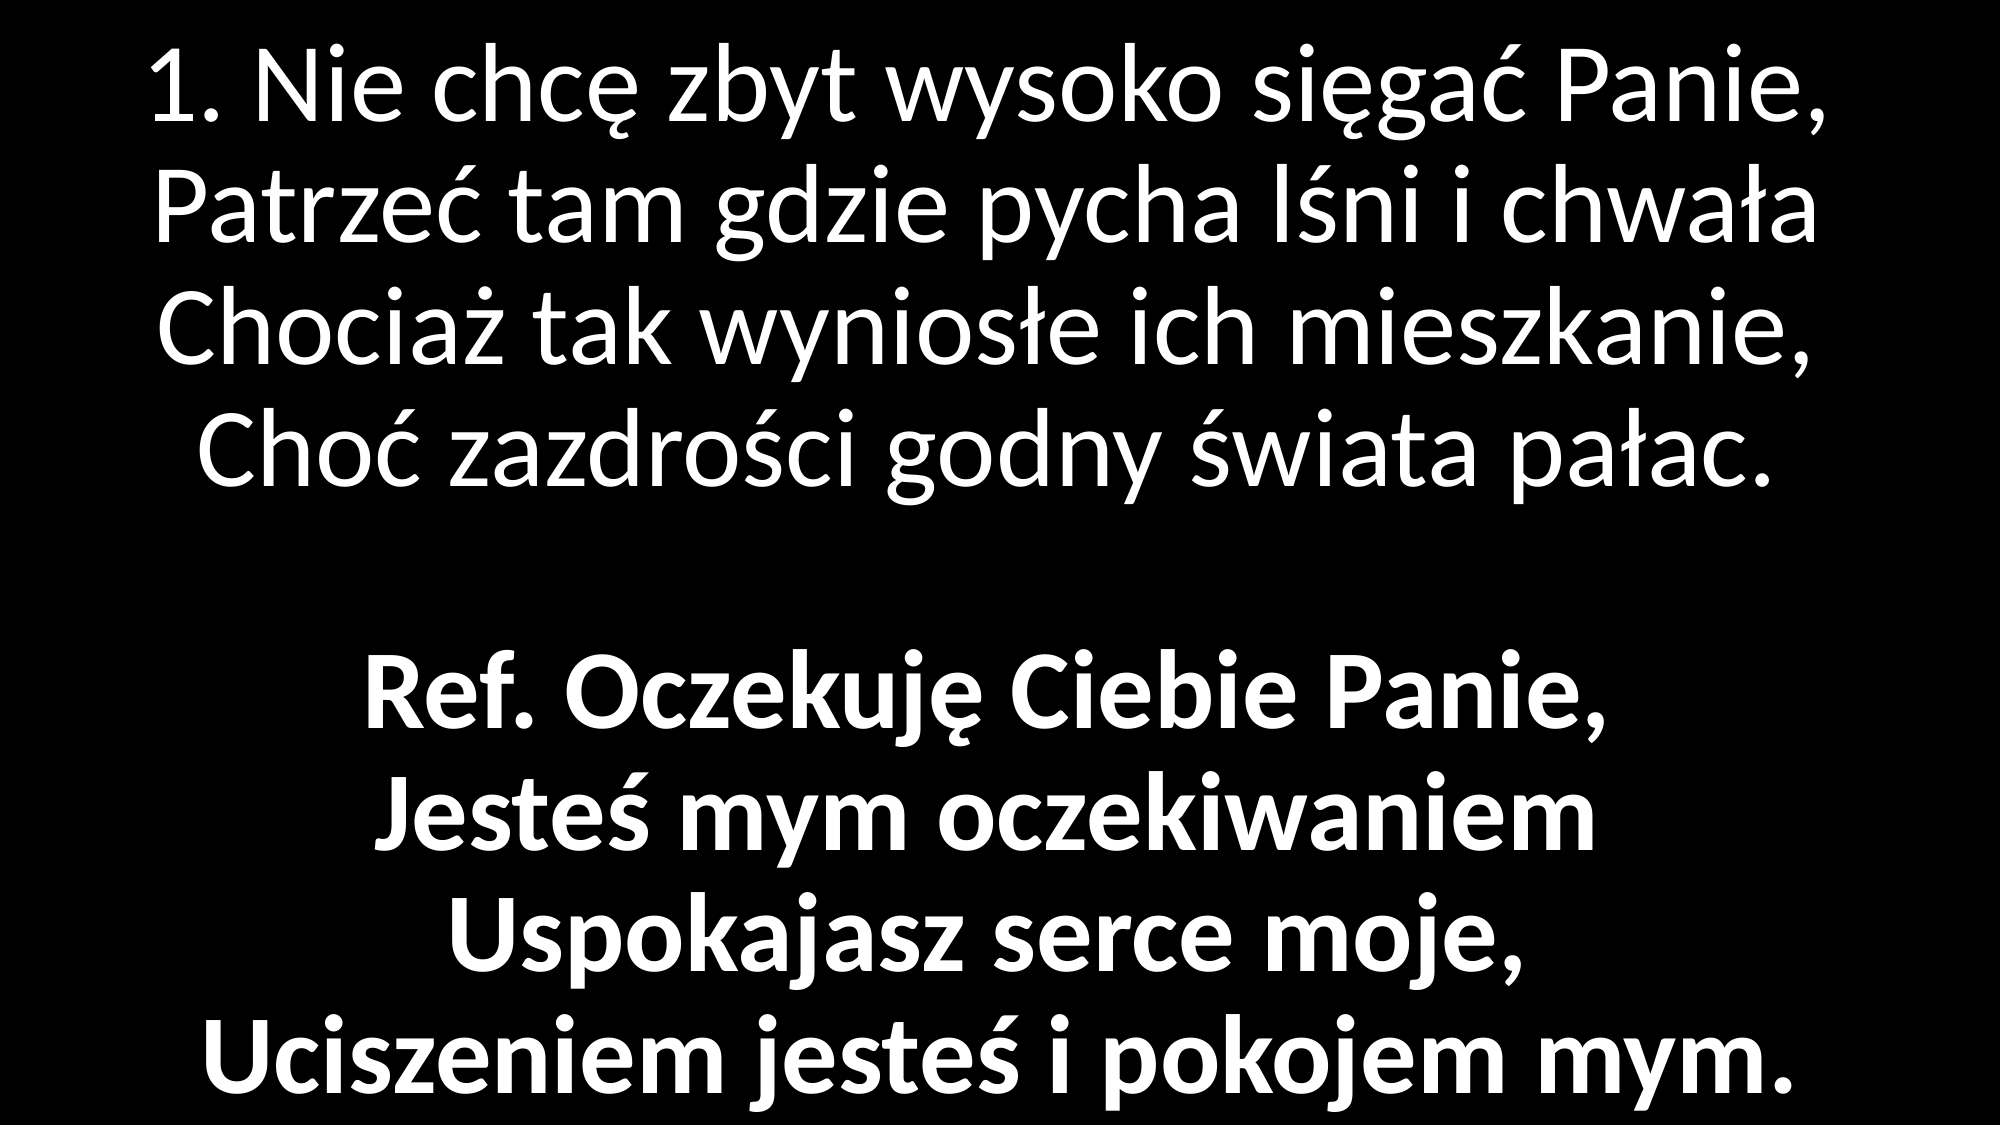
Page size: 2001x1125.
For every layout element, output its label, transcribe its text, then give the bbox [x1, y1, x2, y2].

title 1. Nie chcę zbyt wysoko sięgać Panie, Patrzeć tam gdzie pycha lśni i chwała Chociaż tak wyniosłe ich mieszkanie, Choć zazdrości godny świata pałac. Ref. Oczekuję Ciebie Panie, Jesteś mym oczekiwaniem Uspokajasz serce moje, Uciszeniem jesteś i pokojem mym. [0, 8, 2000, 1125]
